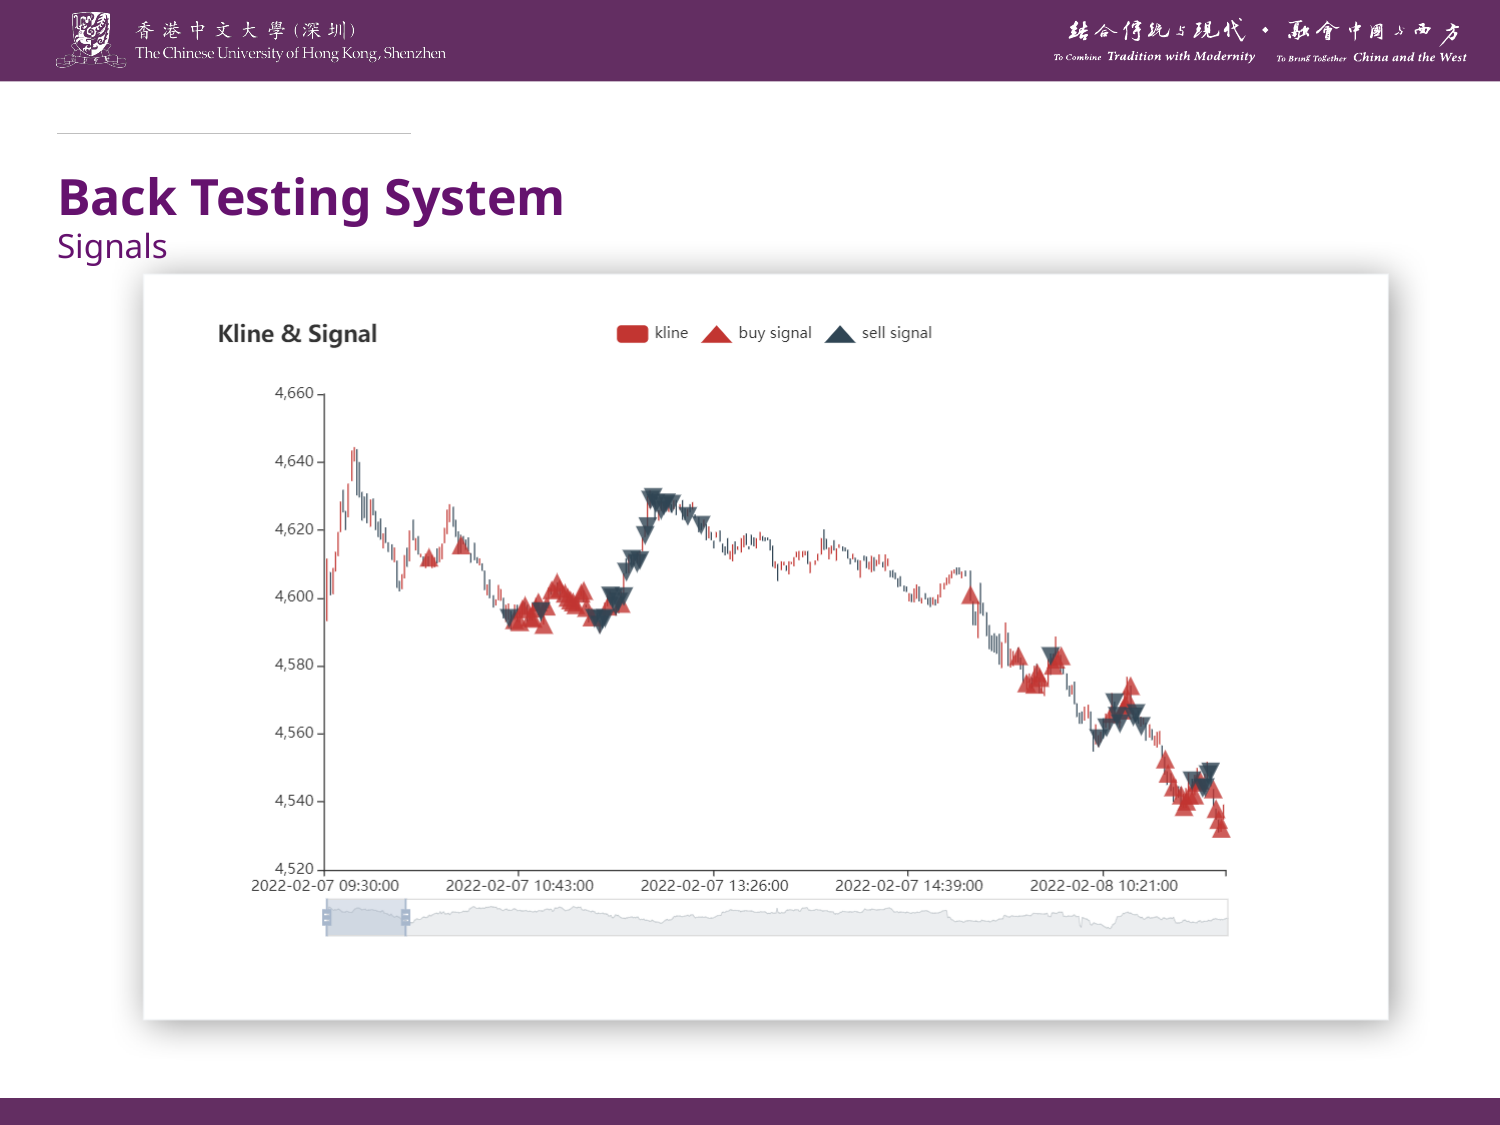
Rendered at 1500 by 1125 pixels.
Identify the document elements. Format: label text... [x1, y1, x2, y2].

text_box Back Testing System Signals [42, 158, 1080, 273]
picture [207, 311, 1325, 958]
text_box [0, 0, 1500, 92]
text_box [0, 1097, 1500, 1125]
text_box [143, 273, 1389, 1021]
